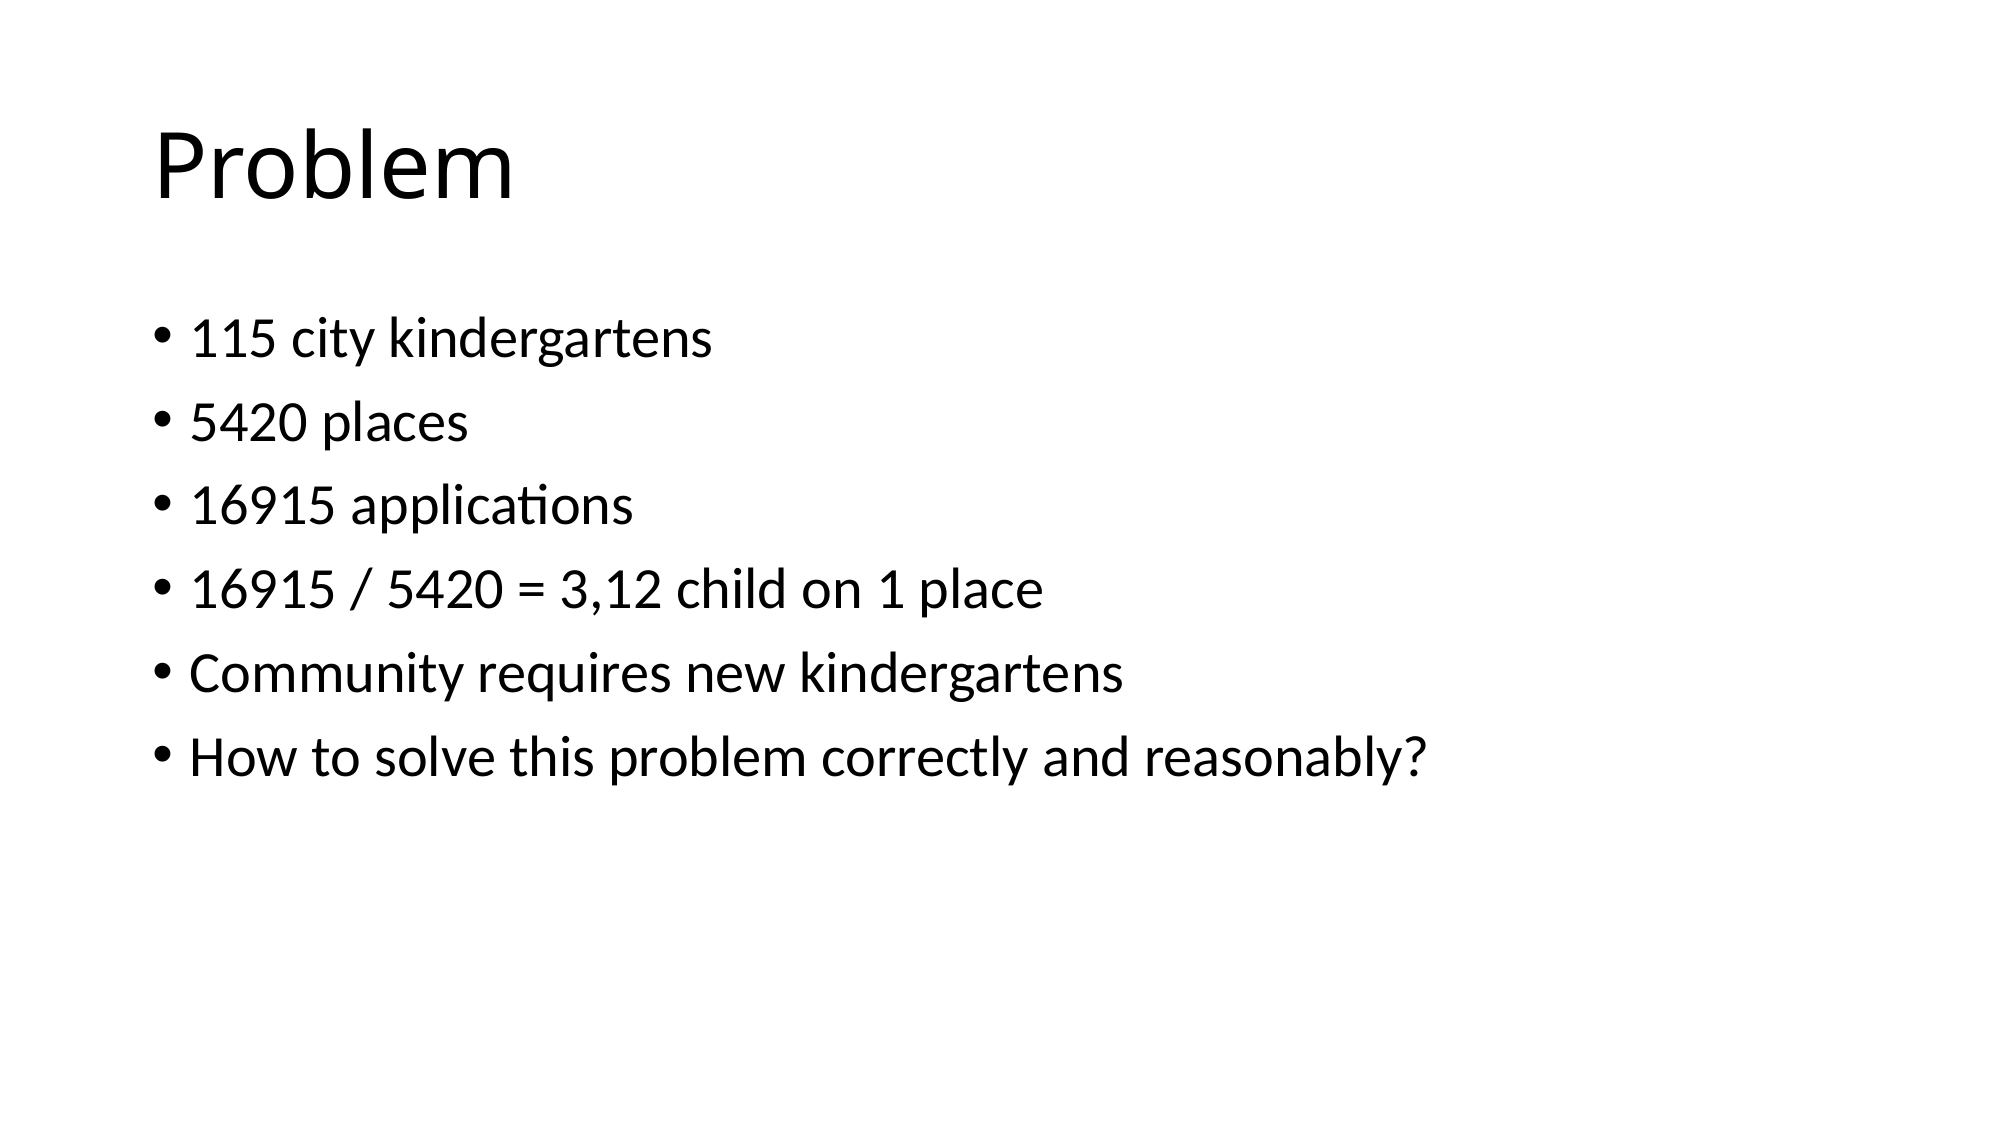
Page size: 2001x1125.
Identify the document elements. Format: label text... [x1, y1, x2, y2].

title Problem [137, 59, 1863, 278]
list 115 city kindergartens 5420 places 16915 applications 16915 / 5420 = 3,12 child on 1 place Community requires new kindergartens How to solve this problem correctly and reasonably? [137, 299, 1863, 1014]
